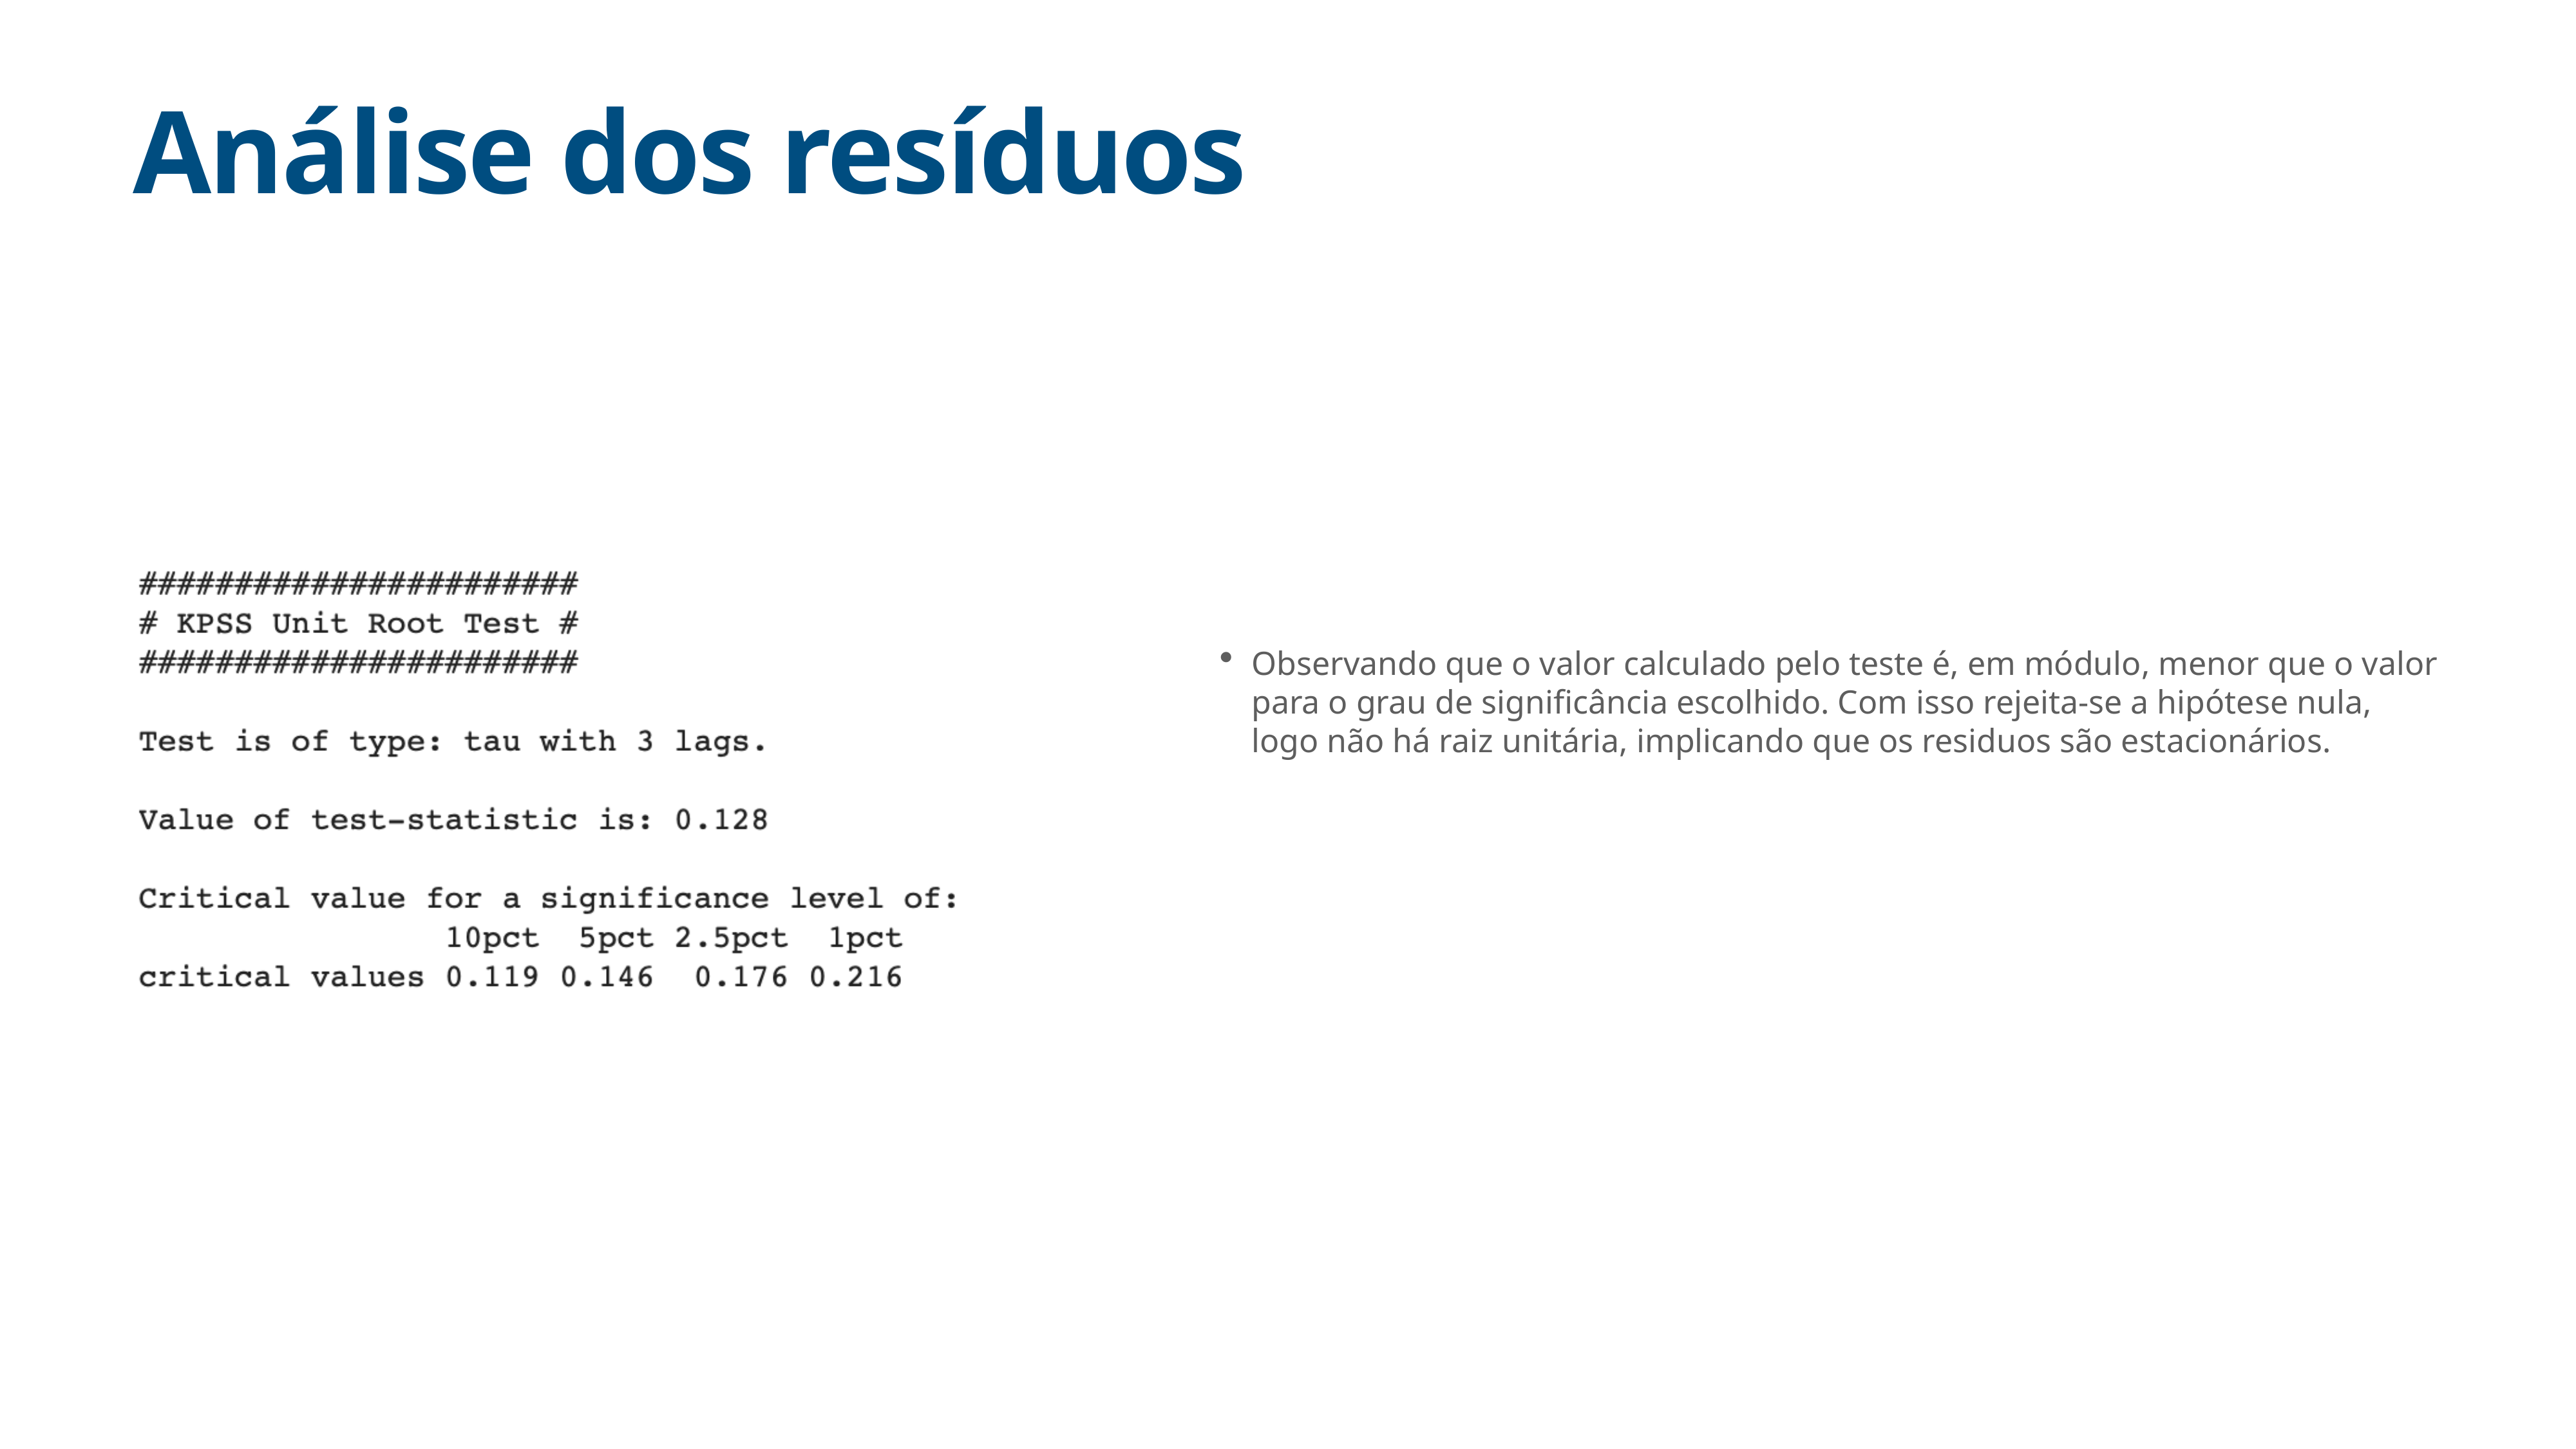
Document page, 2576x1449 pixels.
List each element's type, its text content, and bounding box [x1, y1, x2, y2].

text_box Observando que o valor calculado pelo teste é, em módulo, menor que o valor para o grau de significância escolhido. Com isso rejeita-se a hipótese nula, logo não há raiz unitária, implicando que os residuos são estacionários. [1214, 637, 2445, 764]
title Análise dos resíduos [127, 100, 2449, 253]
picture [122, 554, 1003, 1038]
